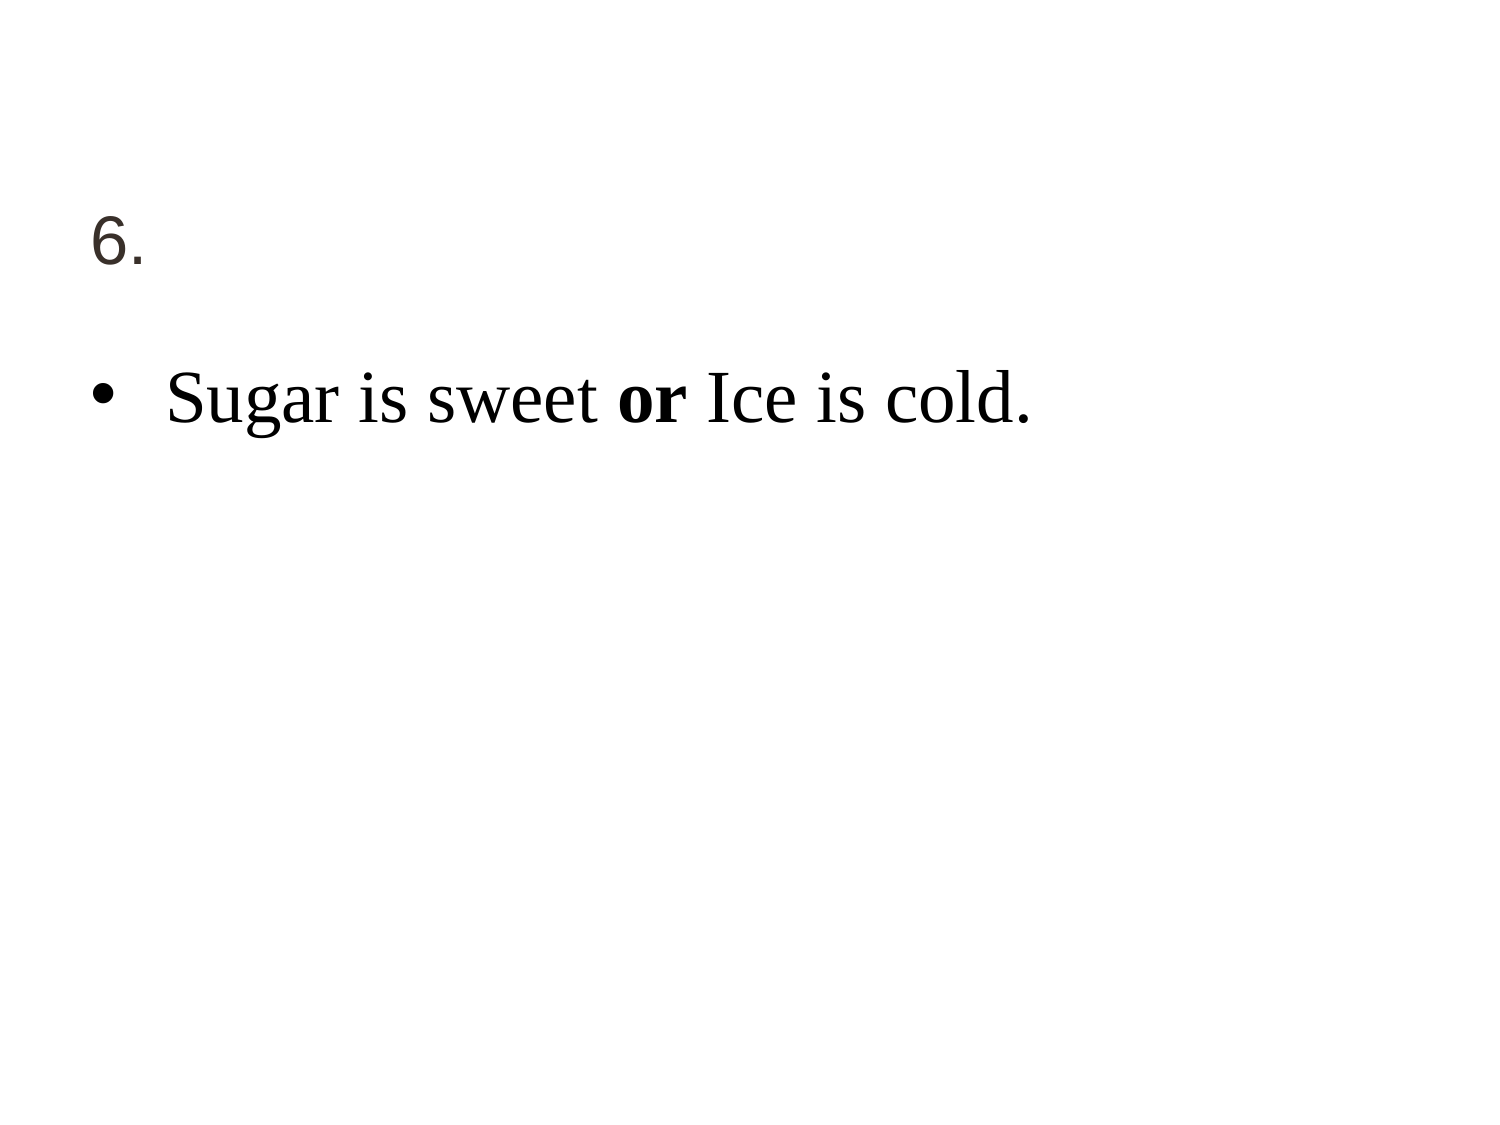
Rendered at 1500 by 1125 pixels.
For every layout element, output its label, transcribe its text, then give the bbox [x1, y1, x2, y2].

list Sugar is sweet or Ice is cold. [75, 319, 1425, 1078]
title 6. [75, 45, 1425, 295]
